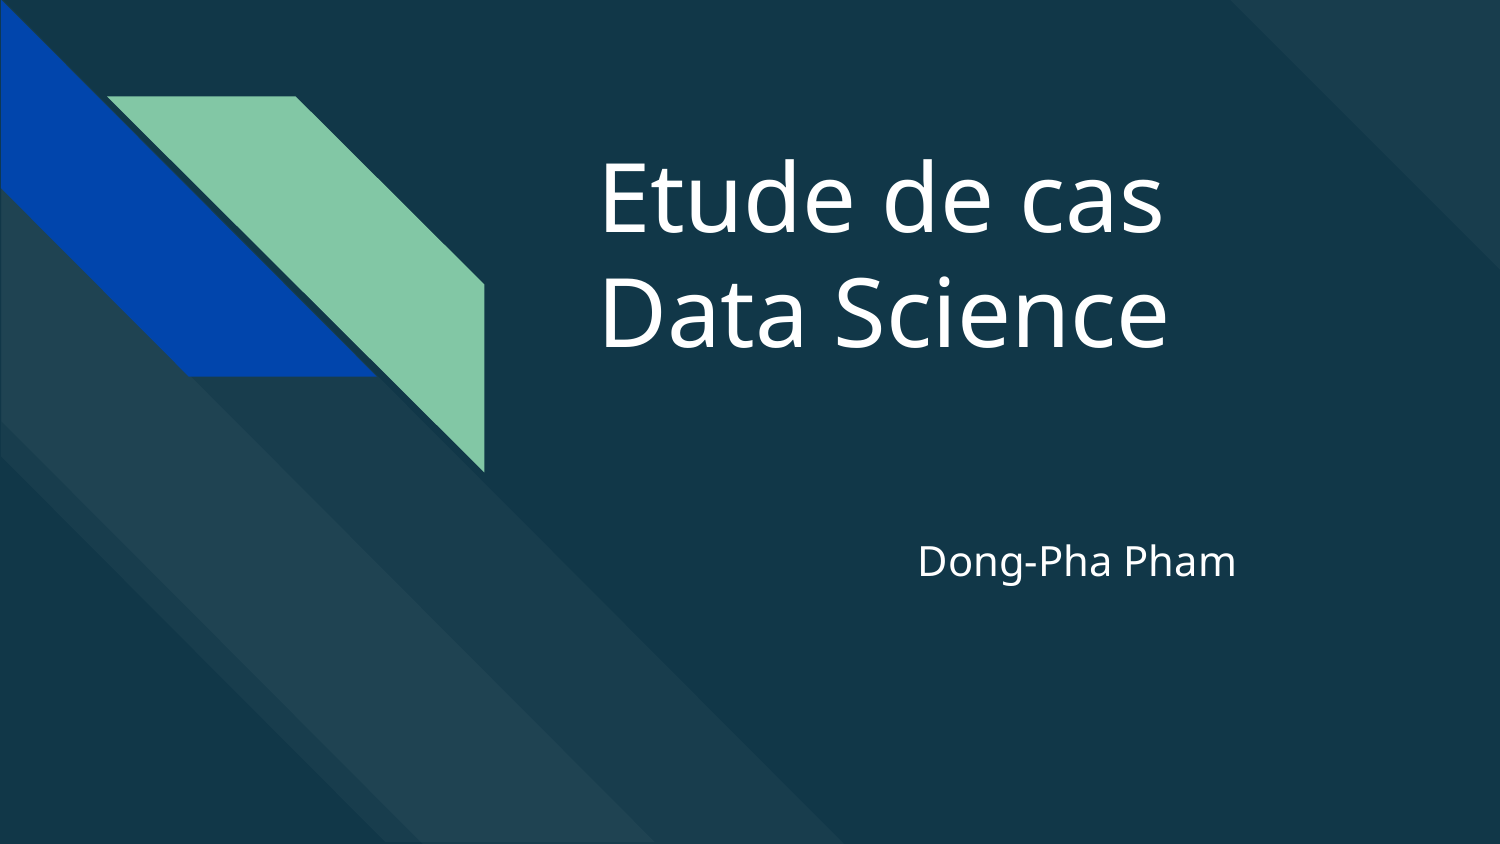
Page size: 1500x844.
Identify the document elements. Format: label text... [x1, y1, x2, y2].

subtitle Dong-Pha Pham [902, 519, 1473, 603]
title Etude de cas Data Science [582, 121, 1406, 381]
